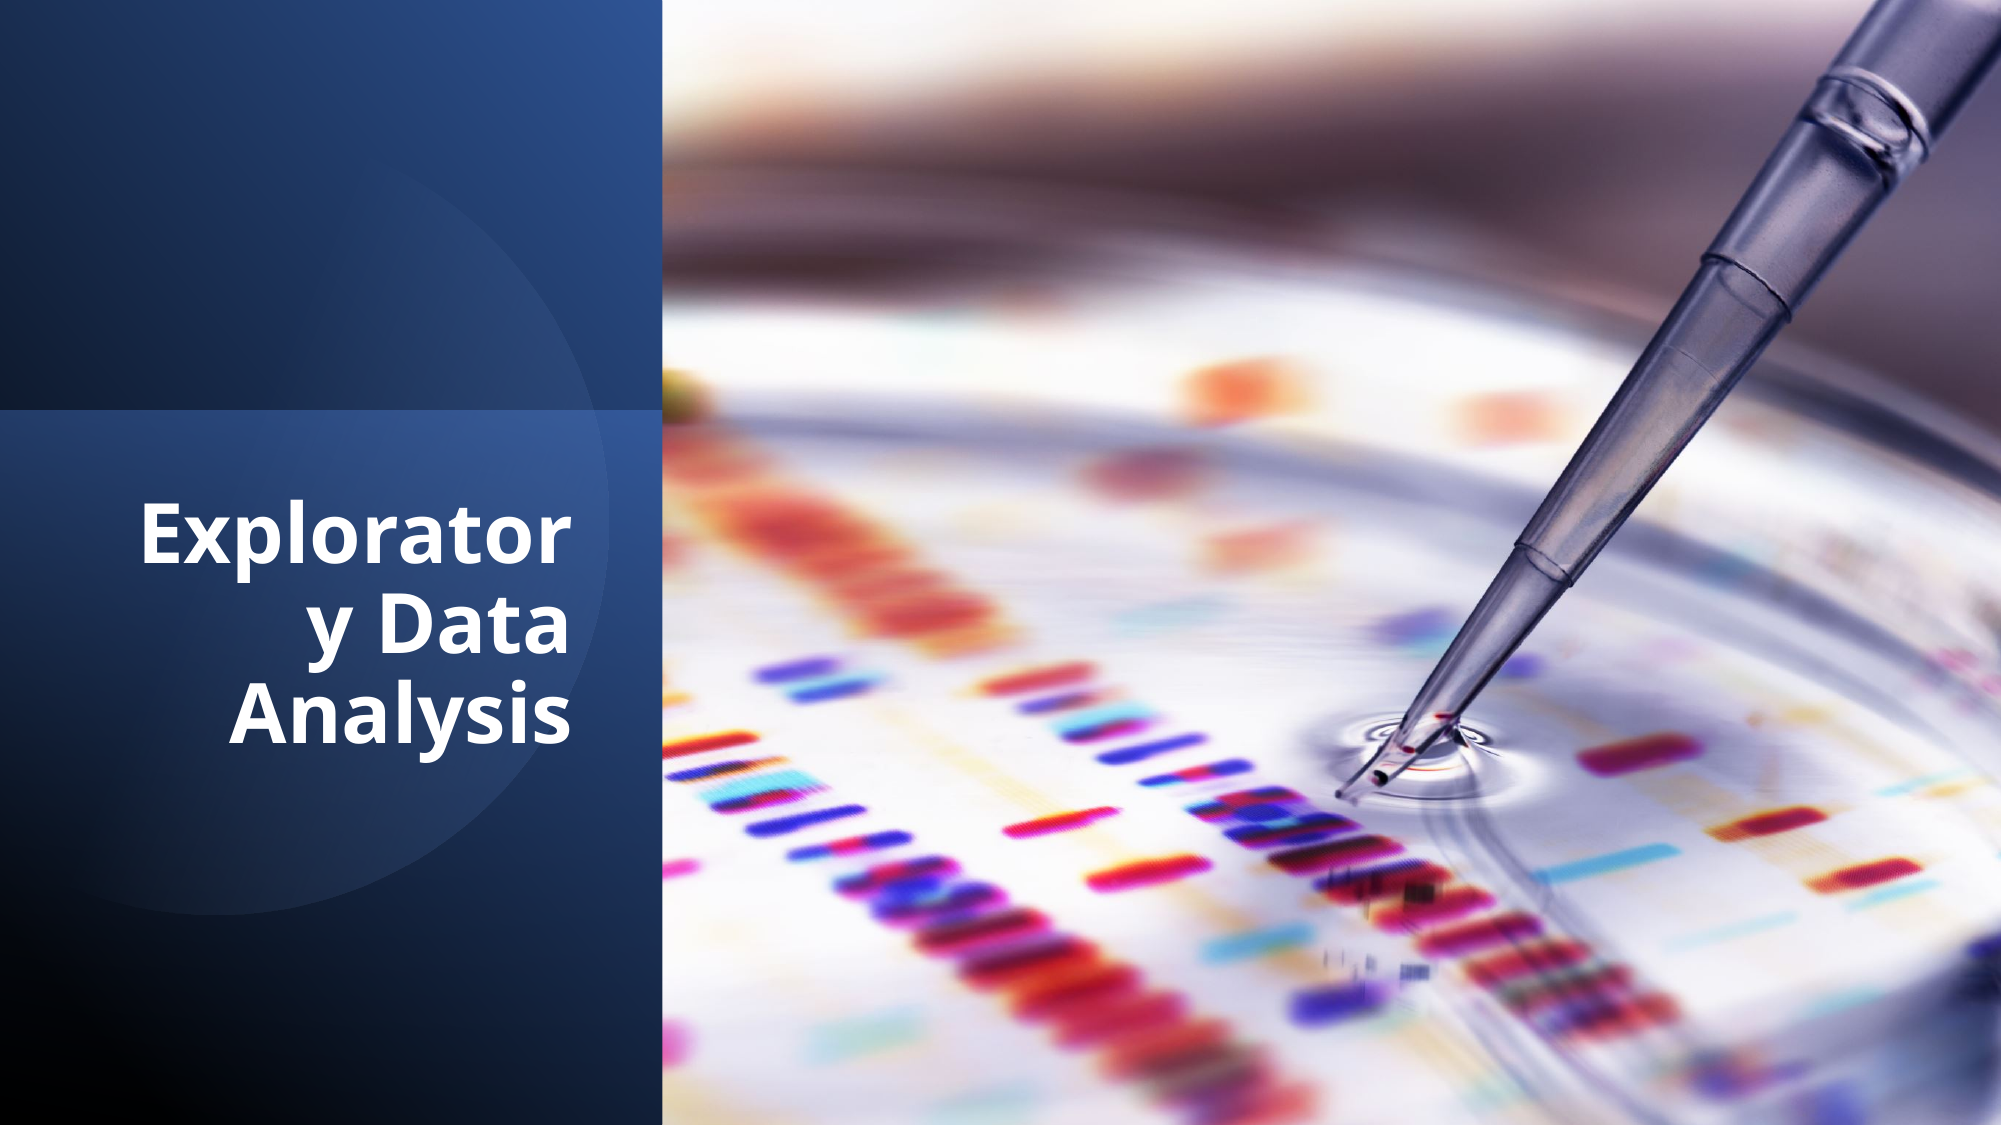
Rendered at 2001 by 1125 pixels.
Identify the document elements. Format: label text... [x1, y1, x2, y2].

text_box [0, 409, 662, 1125]
picture [662, 0, 2001, 1125]
text_box [0, 124, 610, 895]
text_box [0, 0, 662, 409]
title Exploratory Data Analysis [87, 484, 589, 1064]
